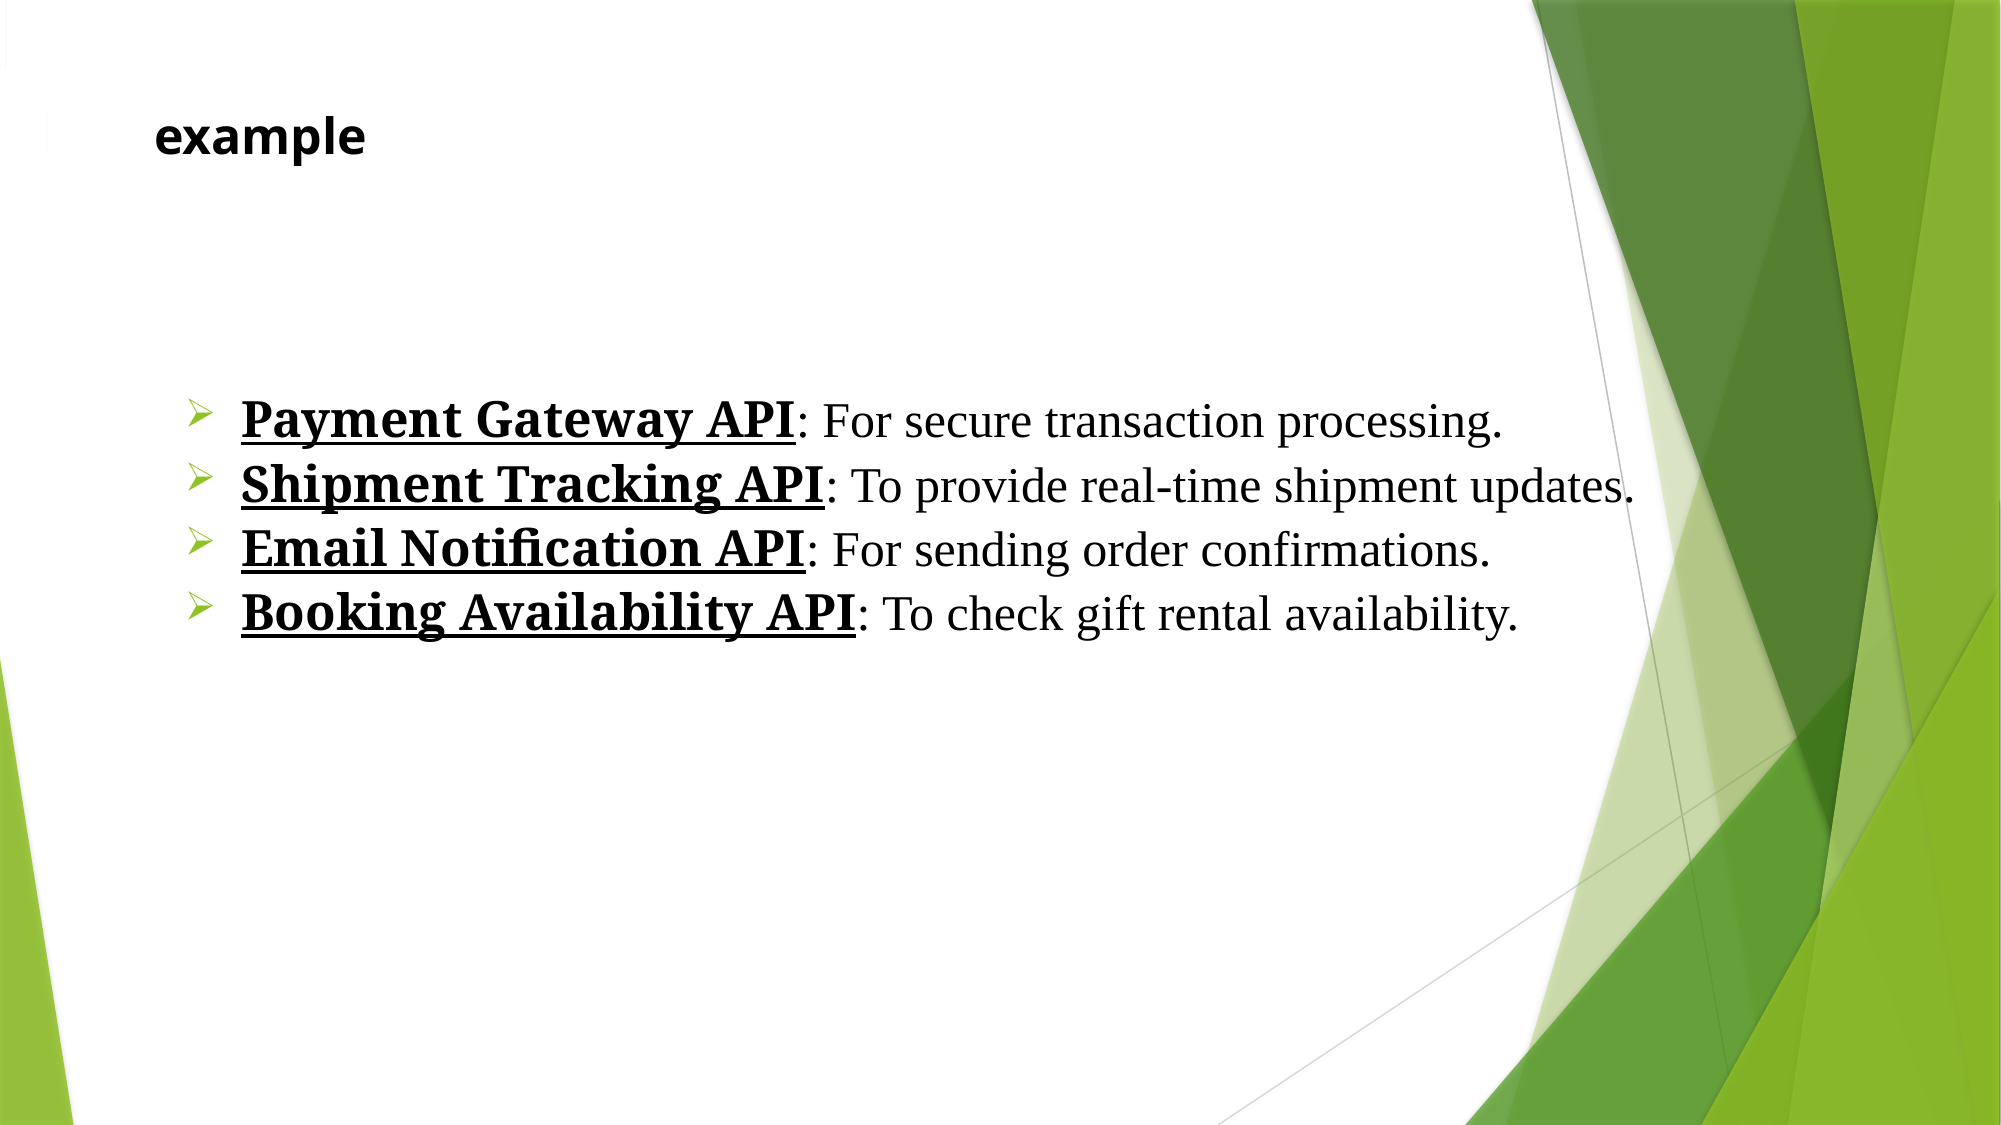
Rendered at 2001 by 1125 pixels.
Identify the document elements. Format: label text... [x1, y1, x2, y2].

text_box example [139, 97, 386, 172]
list Payment Gateway API: For secure transaction processing. Shipment Tracking API: To provide real-time shipment updates. Email Notification API: For sending order confirmations. Booking Availability API: To check gift rental availability. [169, 208, 1763, 861]
